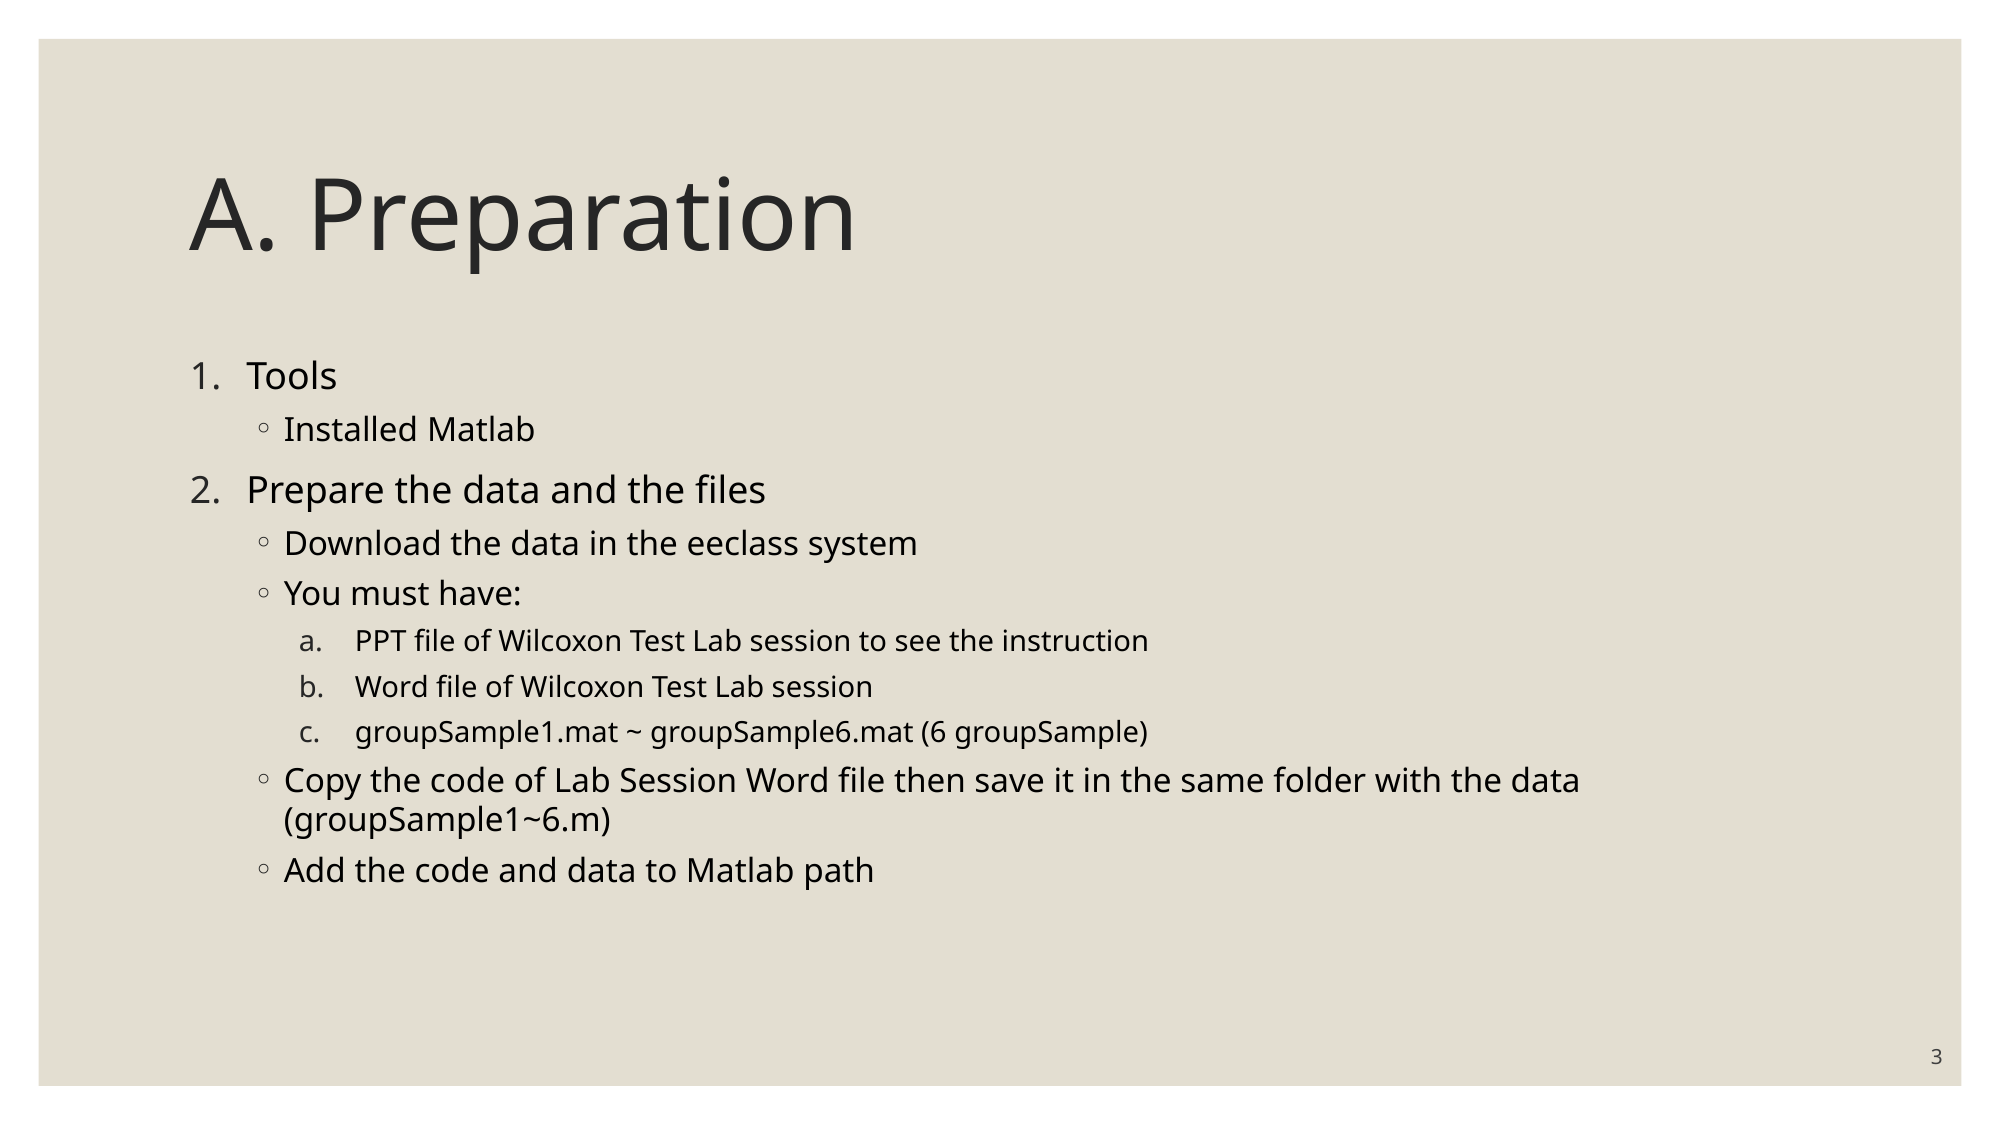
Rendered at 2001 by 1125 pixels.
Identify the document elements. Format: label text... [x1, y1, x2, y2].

list Tools Installed Matlab Prepare the data and the files Download the data in the eeclass system You must have: PPT file of Wilcoxon Test Lab session to see the instruction Word file of Wilcoxon Test Lab session groupSample1.mat ~ groupSample6.mat (6 groupSample) Copy the code of Lab Session Word file then save it in the same folder with the data (groupSample1~6.m) Add the code and data to Matlab path [174, 345, 1825, 990]
title A. Preparation [174, 105, 1825, 331]
slide_number ‹#› [1717, 1034, 1958, 1080]
